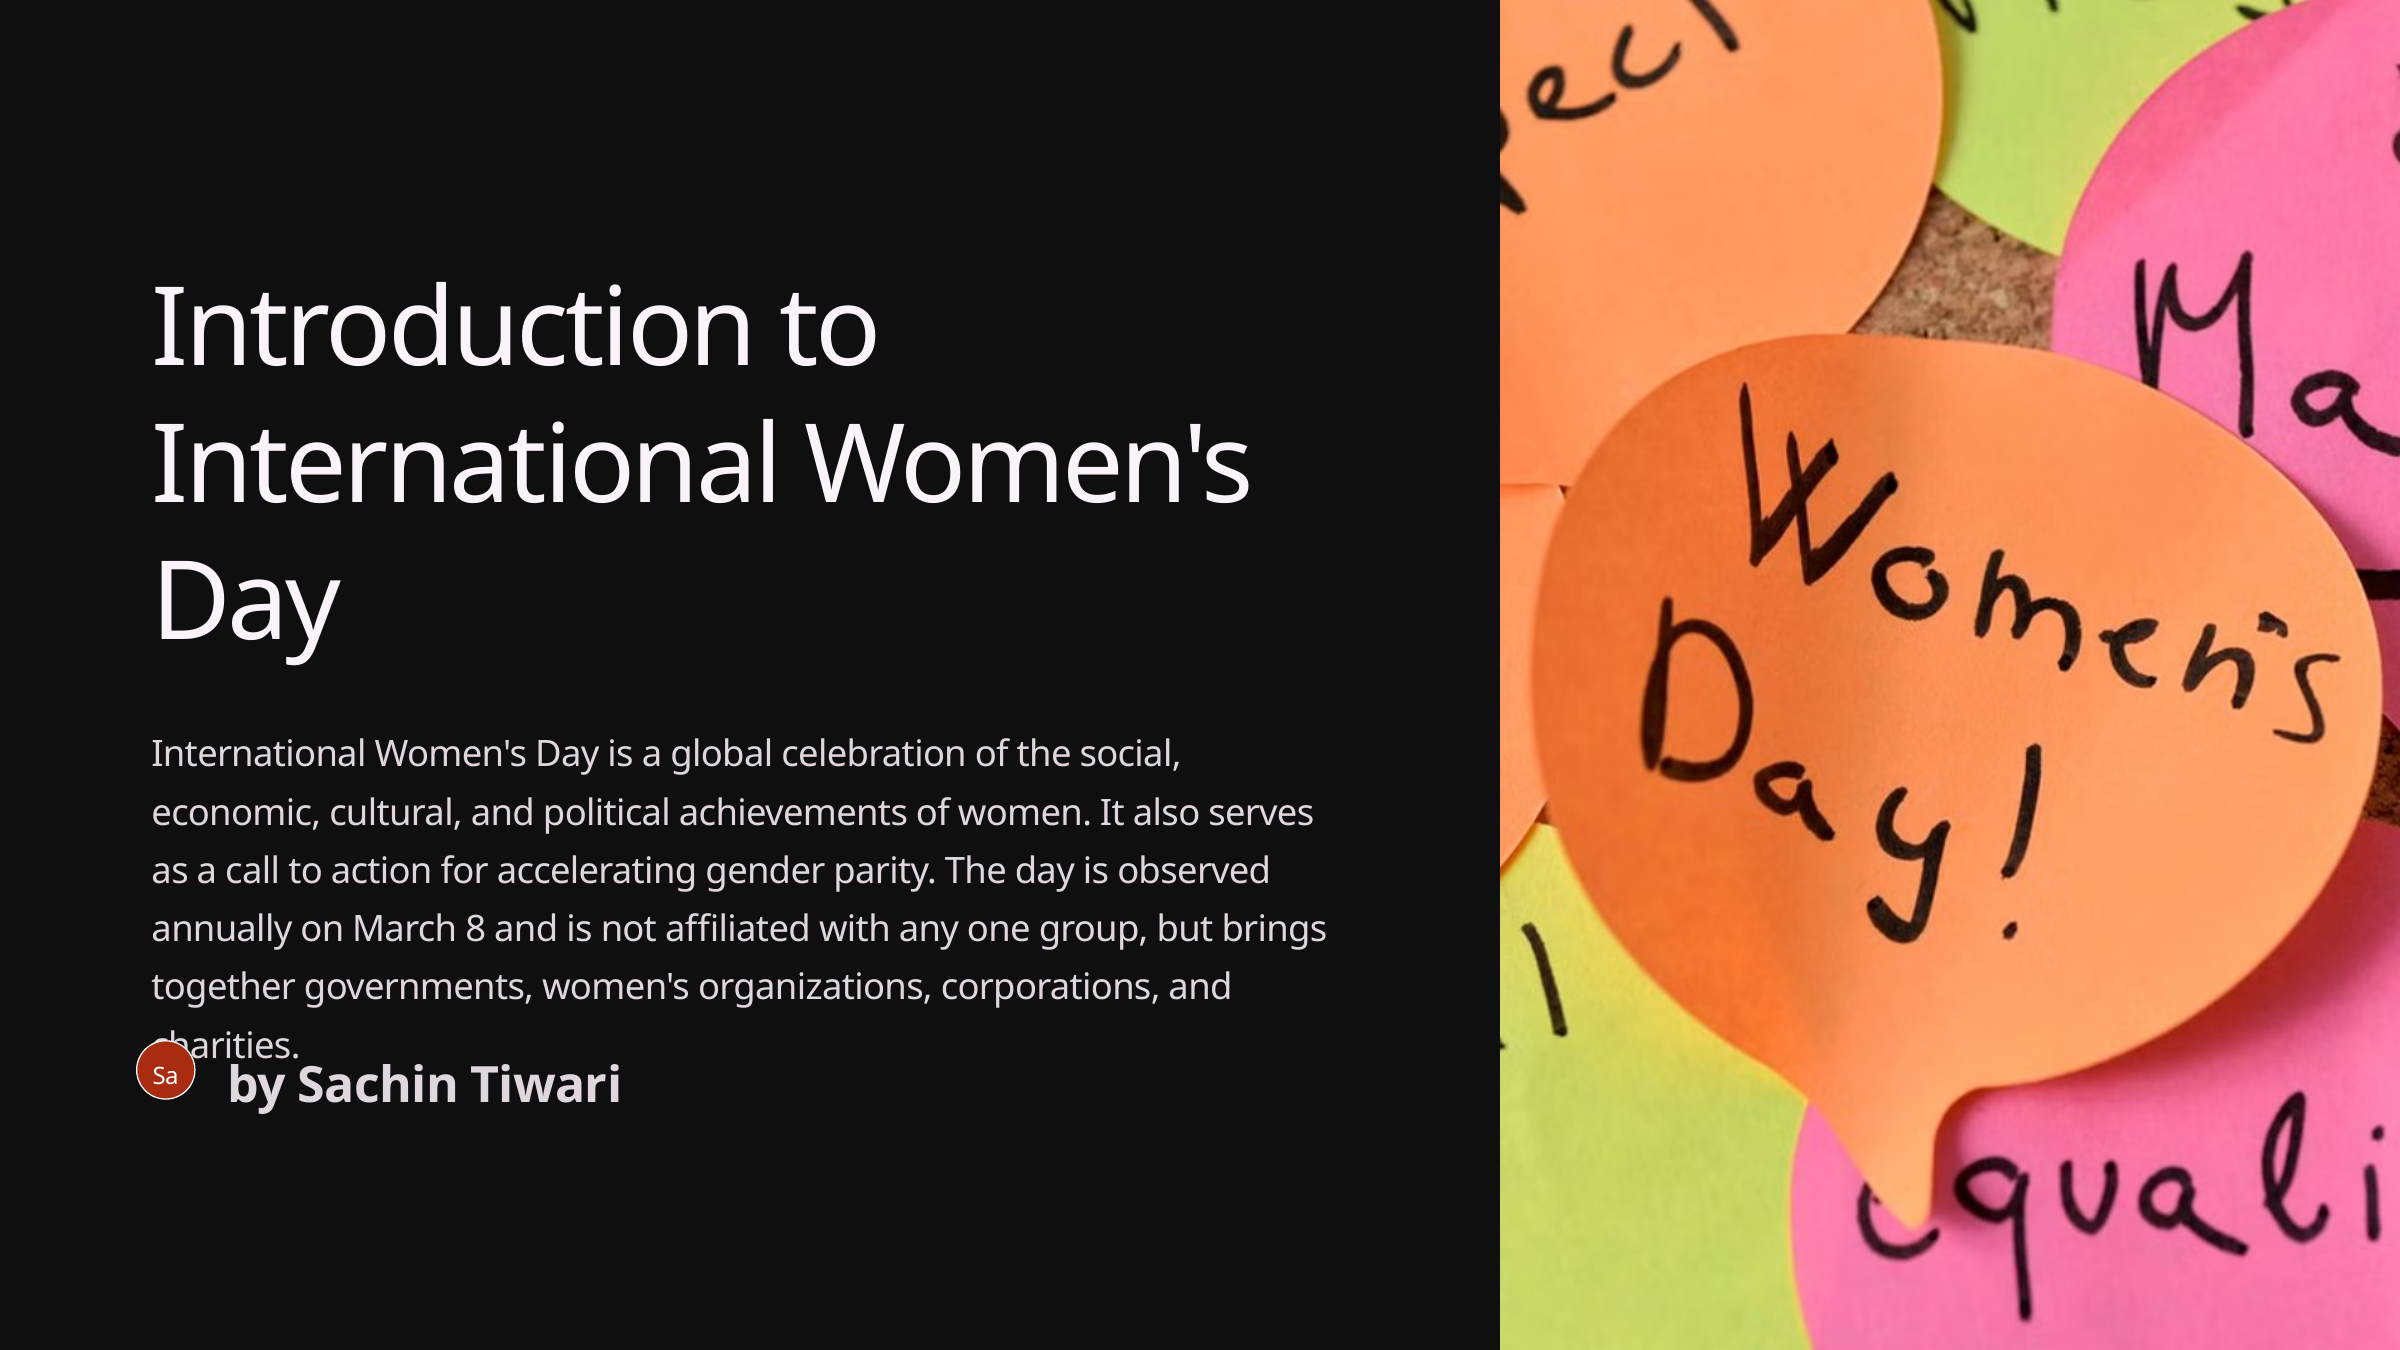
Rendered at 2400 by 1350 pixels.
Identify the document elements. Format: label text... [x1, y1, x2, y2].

text_box by Sachin Tiwari [213, 1041, 539, 1106]
text_box [0, 0, 1499, 1350]
text_box [136, 1040, 195, 1100]
picture [1499, 0, 2400, 1350]
text_box Sa [152, 1057, 179, 1082]
text_box Introduction to International Women's Day [136, 243, 1364, 654]
text_box International Women's Day is a global celebration of the social, economic, cultural, and political achievements of women. It also serves as a call to action for accelerating gender parity. The day is observed annually on March 8 and is not affiliated with any one group, but brings together governments, women's organizations, corporations, and charities. [136, 708, 1364, 1000]
